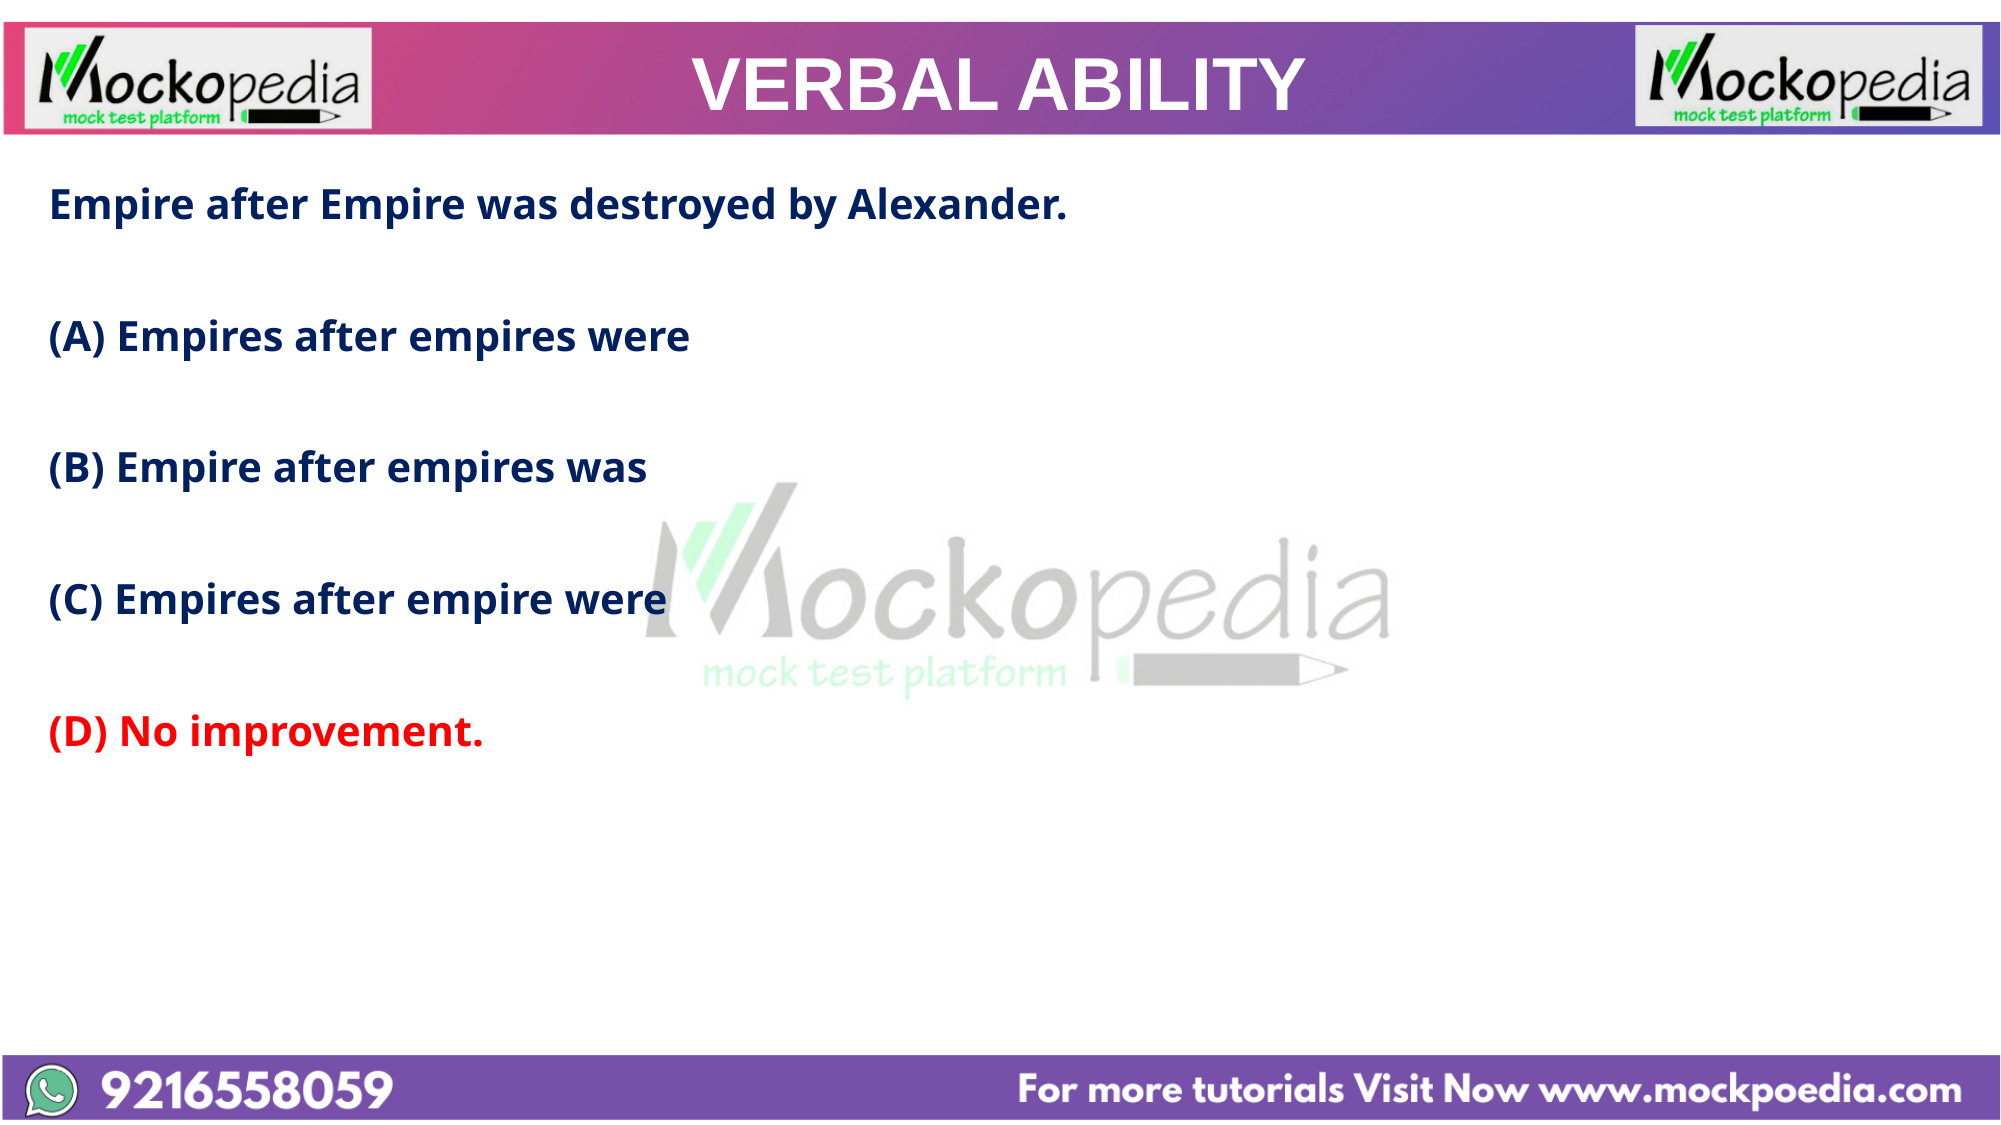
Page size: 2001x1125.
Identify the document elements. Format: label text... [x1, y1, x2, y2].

title VERBAL ABILITY [41, 31, 1959, 142]
picture [0, 0, 2001, 1125]
list Empire after Empire was destroyed by Alexander. (A) Empires after empires were (B) Empire after empires was (C) Empires after empire were (D) No improvement. [33, 175, 1959, 1053]
